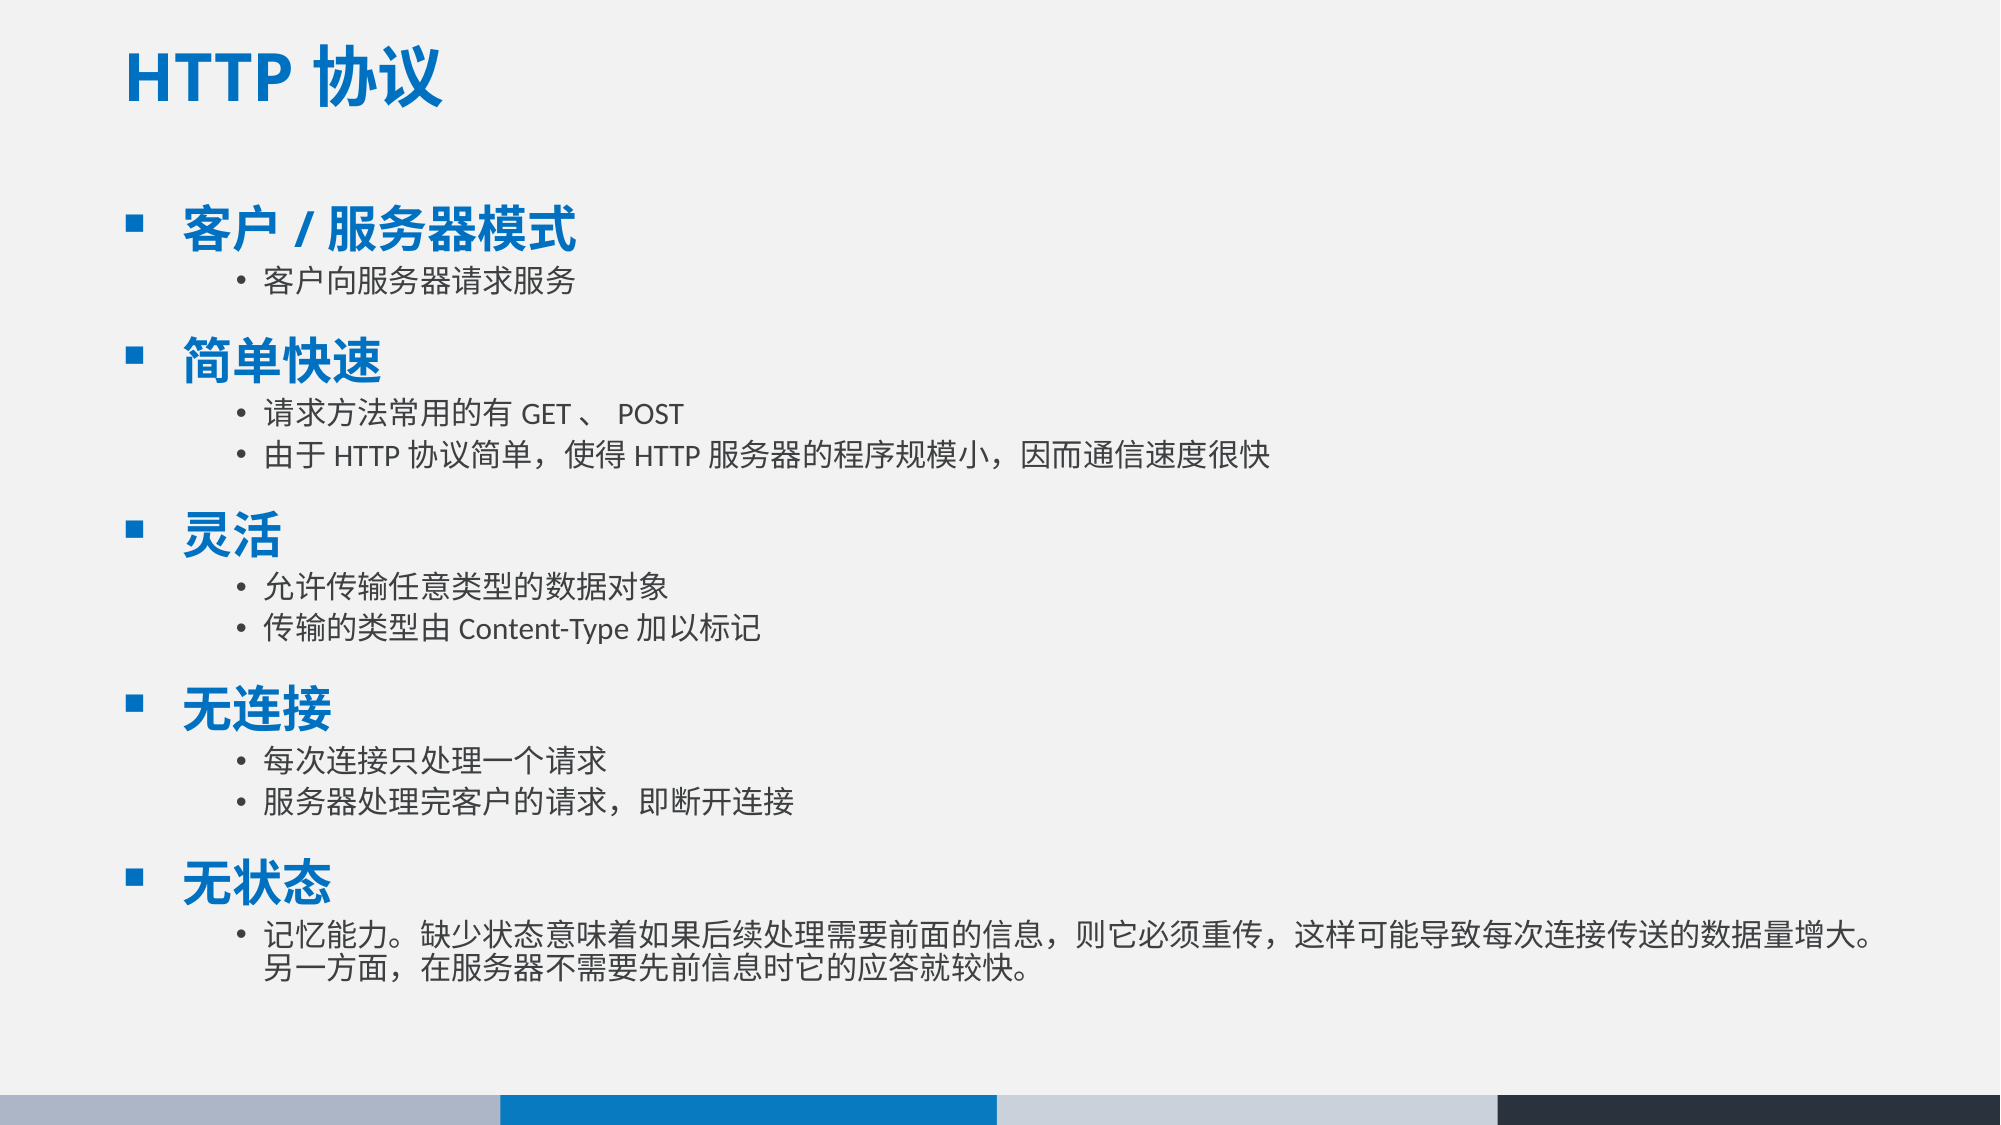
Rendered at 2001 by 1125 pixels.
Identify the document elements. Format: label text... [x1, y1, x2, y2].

list 客户/服务器模式 客户向服务器请求服务 简单快速 请求方法常用的有GET、POST 由于HTTP协议简单，使得HTTP服务器的程序规模小，因而通信速度很快 灵活 允许传输任意类型的数据对象 传输的类型由Content-Type加以标记 无连接 每次连接只处理一个请求 服务器处理完客户的请求，即断开连接 无状态 记忆能力。缺少状态意味着如果后续处理需要前面的信息，则它必须重传，这样可能导致每次连接传送的数据量增大。另一方面，在服务器不需要先前信息时它的应答就较快。 [108, 183, 1884, 1056]
title HTTP协议 [108, 27, 1884, 133]
